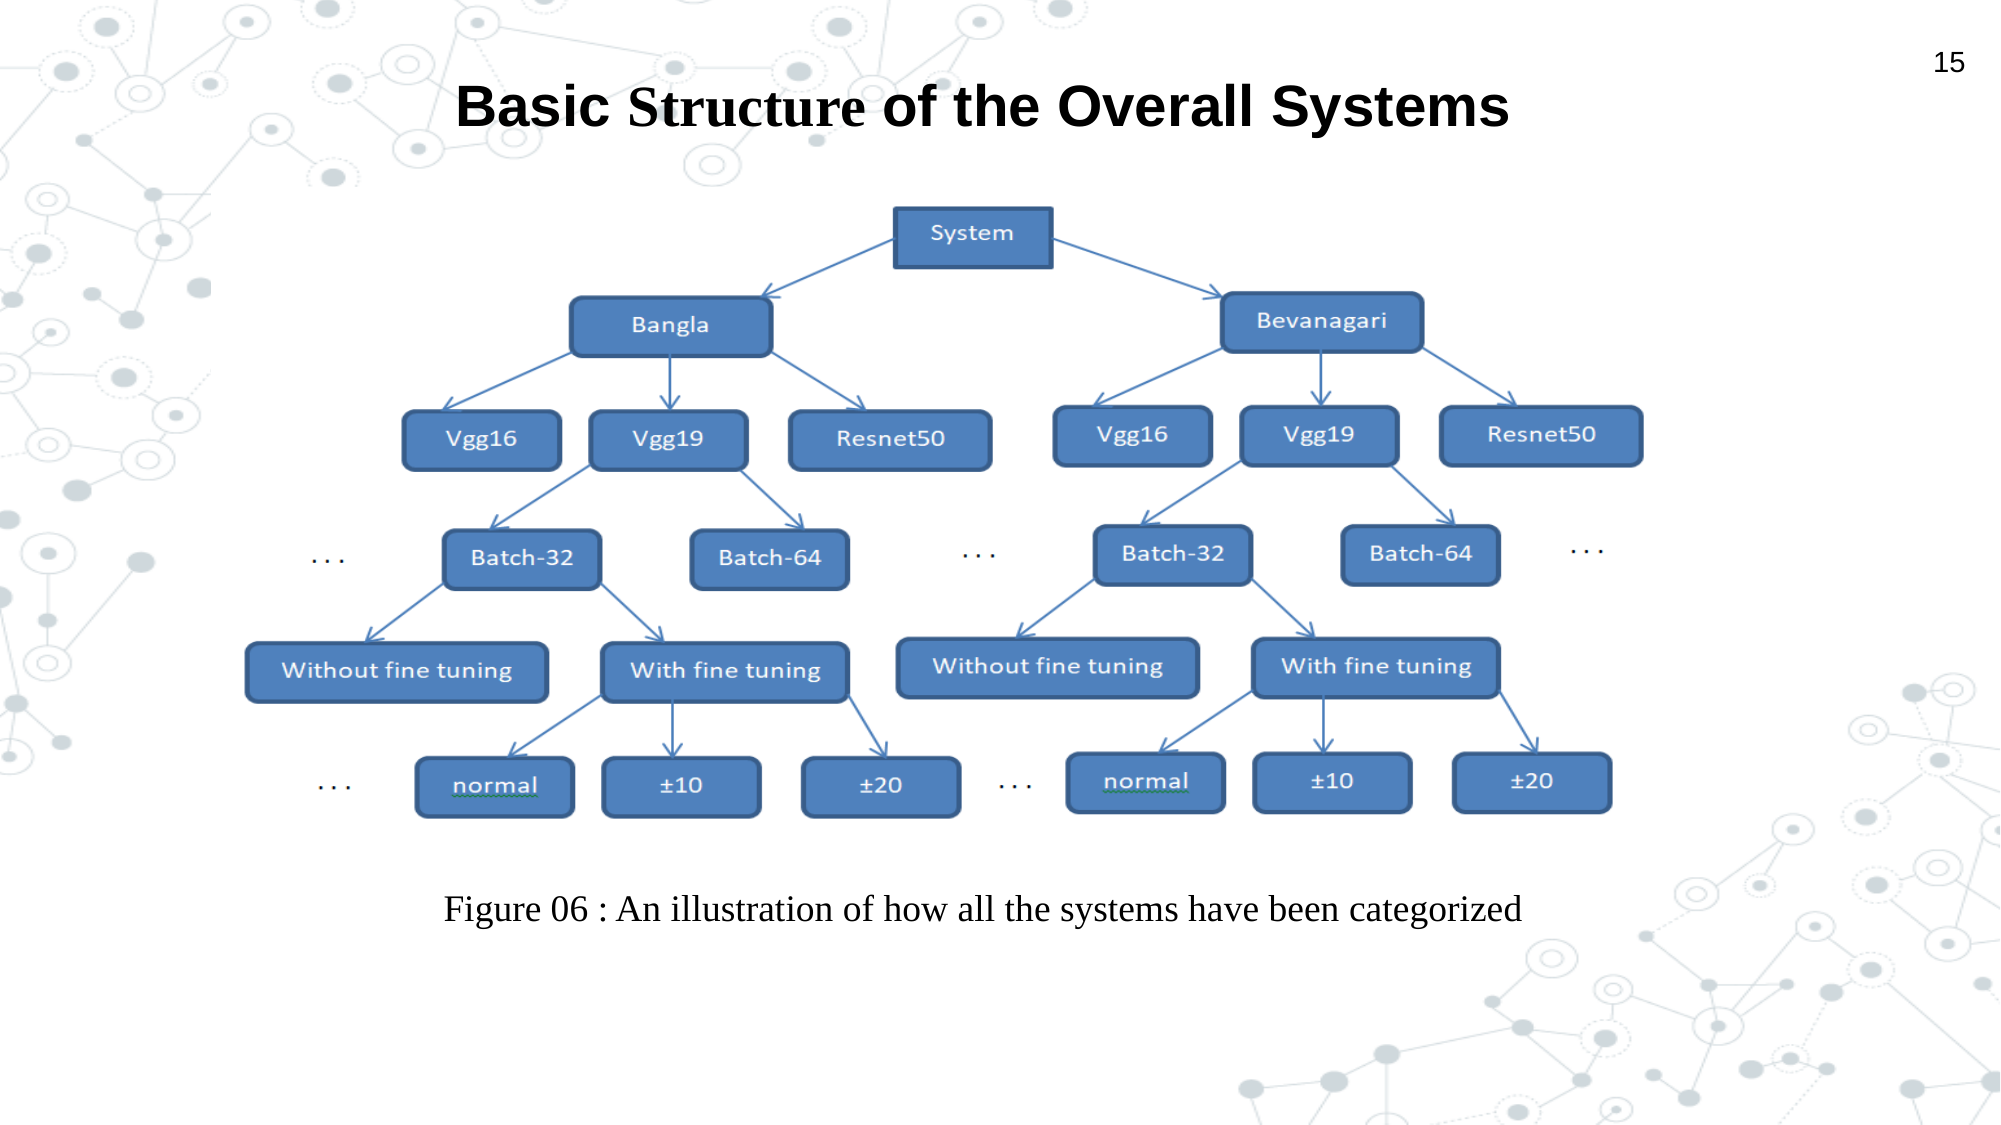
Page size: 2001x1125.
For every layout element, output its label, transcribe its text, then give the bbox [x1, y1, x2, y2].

text_box 15 [1918, 35, 2000, 86]
text_box Figure 06 : An illustration of how all the systems have been categorized [169, 876, 1798, 937]
picture [0, 0, 2001, 1125]
text_box Basic Structure of the Overall Systems [0, 53, 1968, 178]
text_box [85, 391, 1810, 1106]
